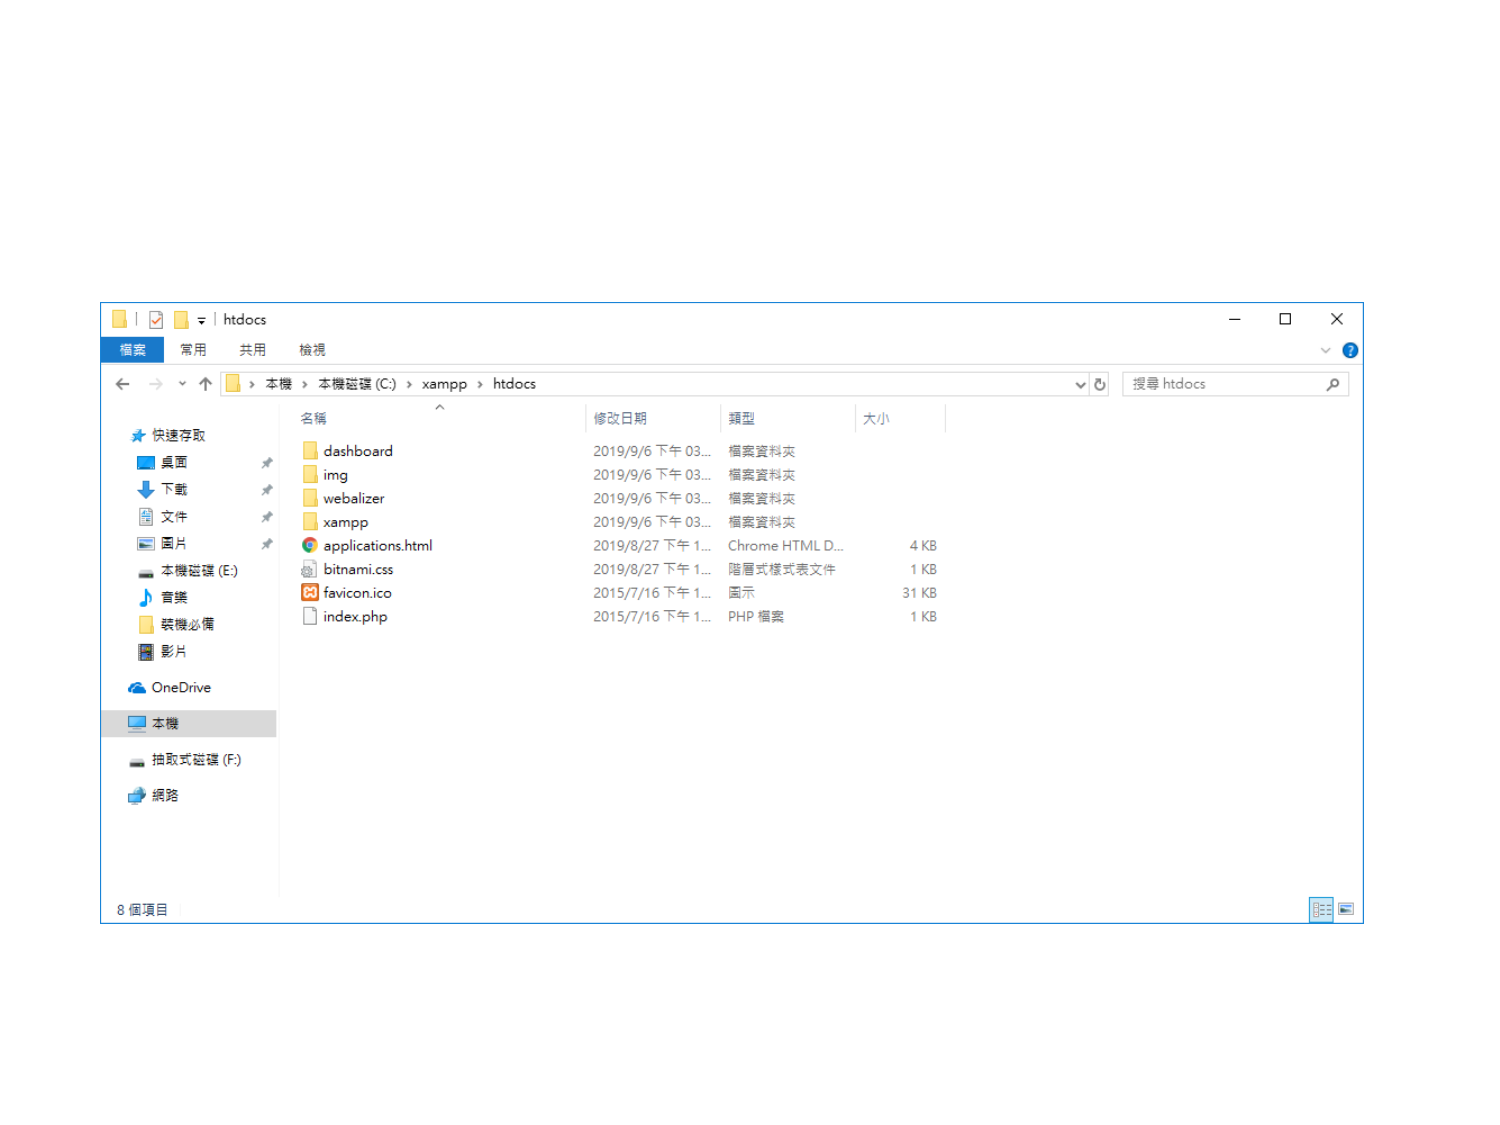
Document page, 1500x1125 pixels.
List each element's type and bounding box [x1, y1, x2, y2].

picture [100, 302, 1364, 924]
